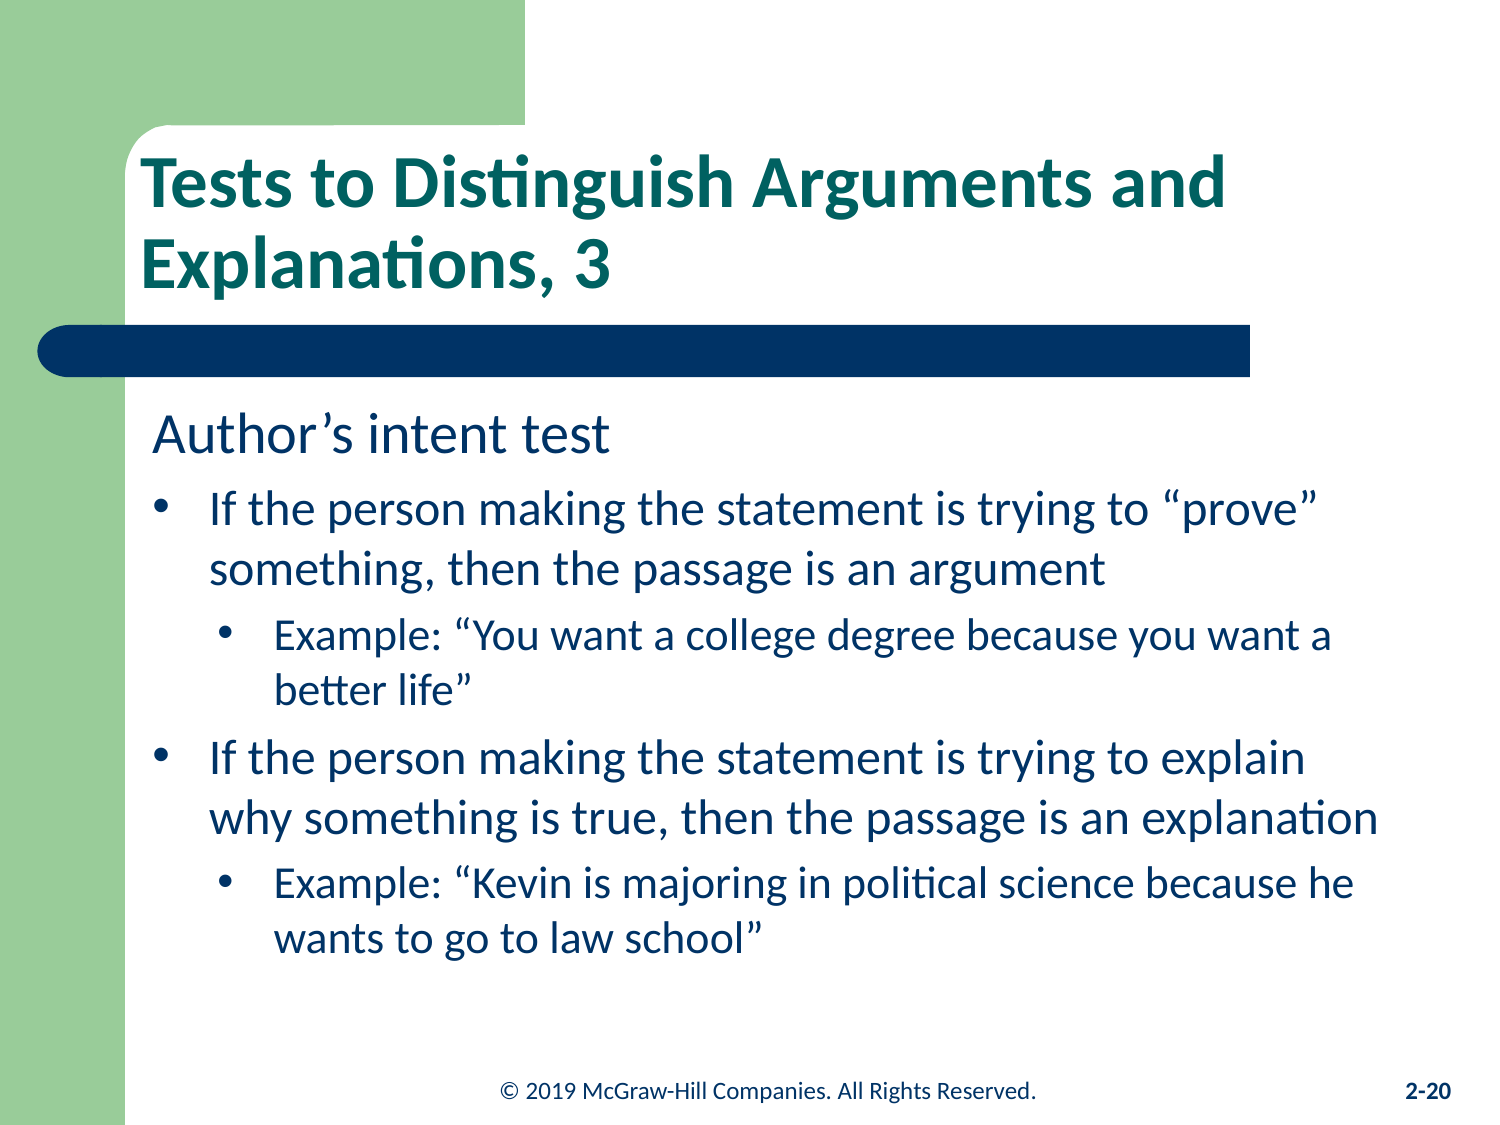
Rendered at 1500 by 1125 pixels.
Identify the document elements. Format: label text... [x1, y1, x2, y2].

list Author’s intent test If the person making the statement is trying to “prove” something, then the passage is an argument Example: “You want a college degree because you want a better life” If the person making the statement is trying to explain why something is true, then the passage is an explanation Example: “Kevin is majoring in political science because he wants to go to law school” [137, 387, 1400, 999]
title Tests to Distinguish Arguments and Explanations, 3 [125, 125, 1425, 313]
